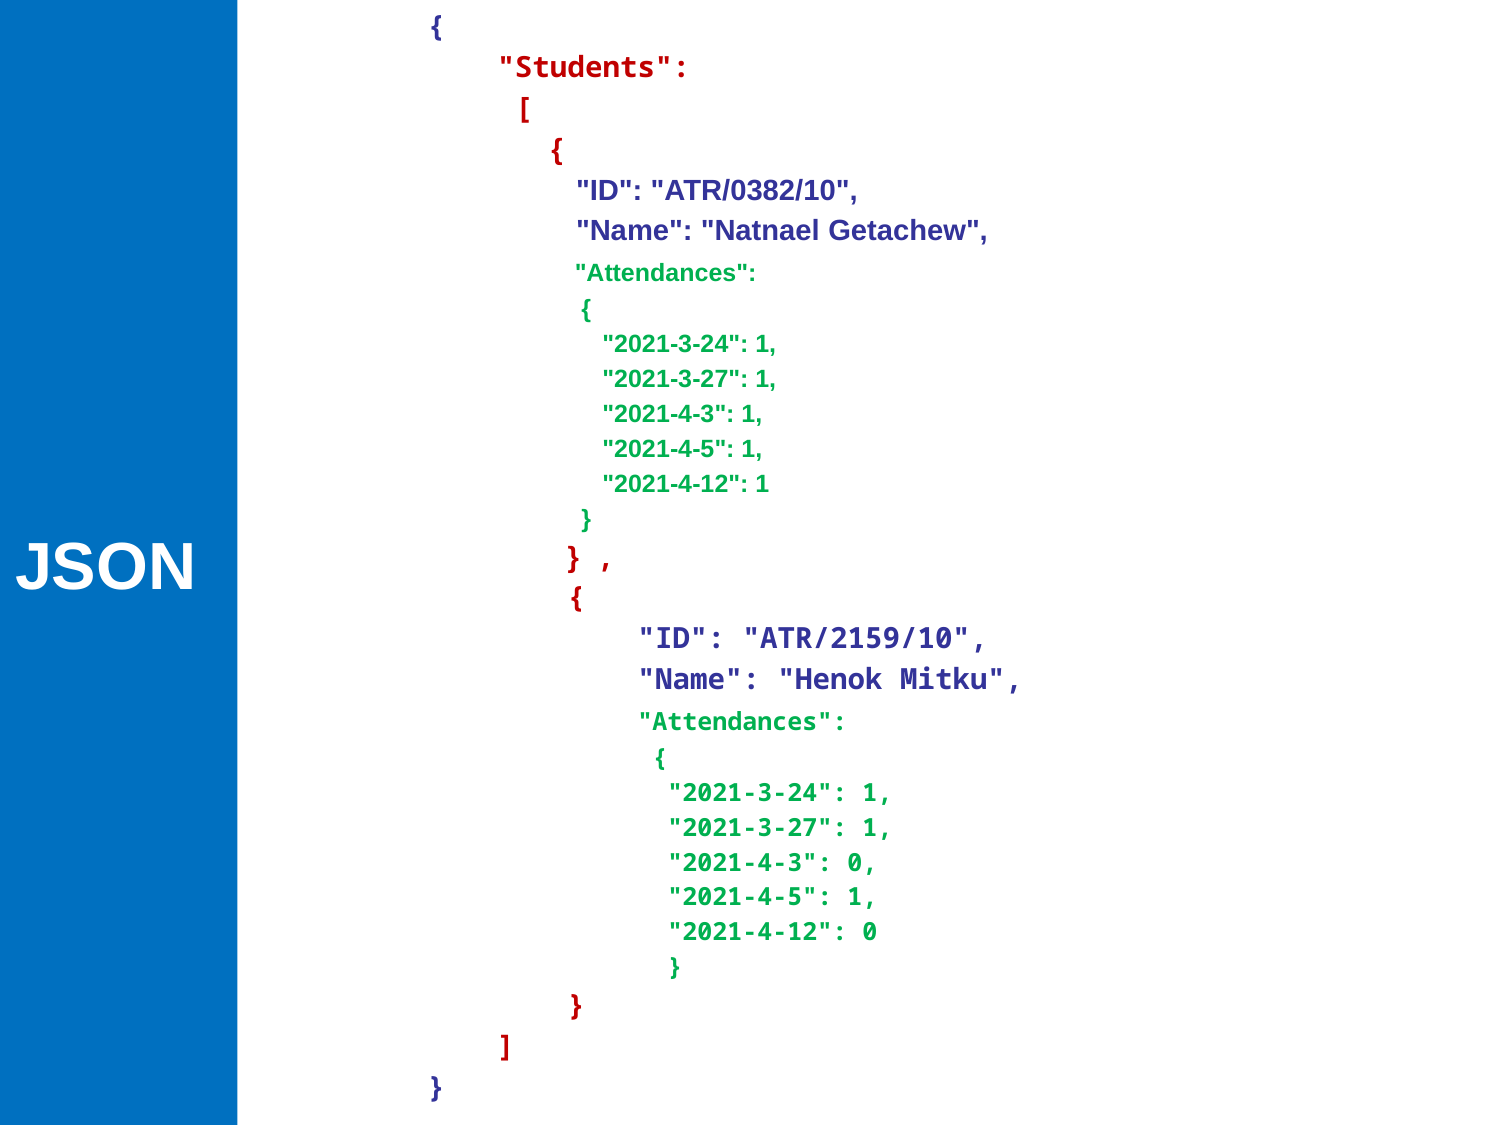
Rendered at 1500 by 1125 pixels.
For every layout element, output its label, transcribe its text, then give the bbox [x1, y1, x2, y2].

title JSON [0, 0, 238, 1125]
list { "Students": [ { "ID": "ATR/0382/10", "Name": "Natnael Getachew", "Attendances": { "2021-3-24": 1, "2021-3-27": 1, "2021-4-3": 1, "2021-4-5": 1, "2021-4-12": 1 } } , { "ID": "ATR/2159/10", "Name": "Henok Mitku", "Attendances": { "2021-3-24": 1, "2021-3-27": 1, "2021-4-3": 0, "2021-4-5": 1, "2021-4-12": 0 } } ] } [412, 0, 1088, 1125]
